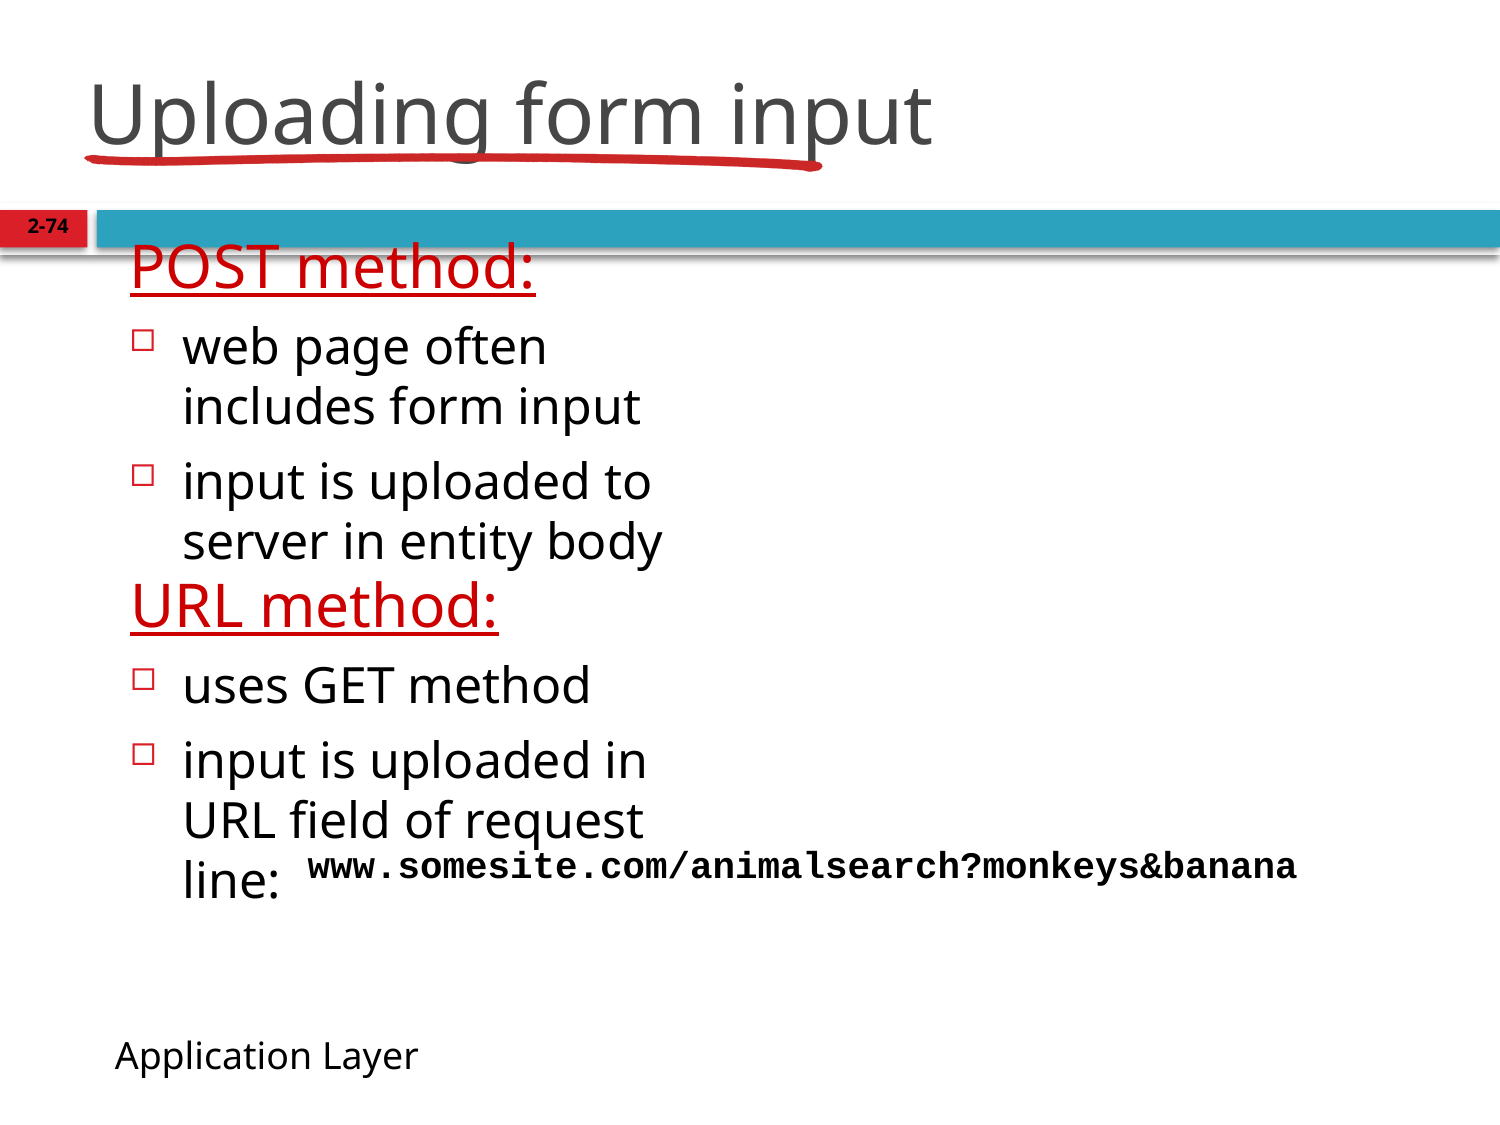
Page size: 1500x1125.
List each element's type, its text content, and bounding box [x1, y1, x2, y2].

picture [81, 148, 832, 178]
footer Application Layer [99, 1024, 990, 1085]
list URL method: uses GET method input is uploaded in URL field of request line: [115, 559, 741, 922]
list POST method: web page often includes form input input is uploaded to server in entity body [114, 220, 740, 657]
text_box www.somesite.com/animalsearch?monkeys&banana [293, 833, 1313, 893]
slide_number 2-74 [0, 206, 97, 250]
title Uploading form input [73, 36, 1417, 185]
